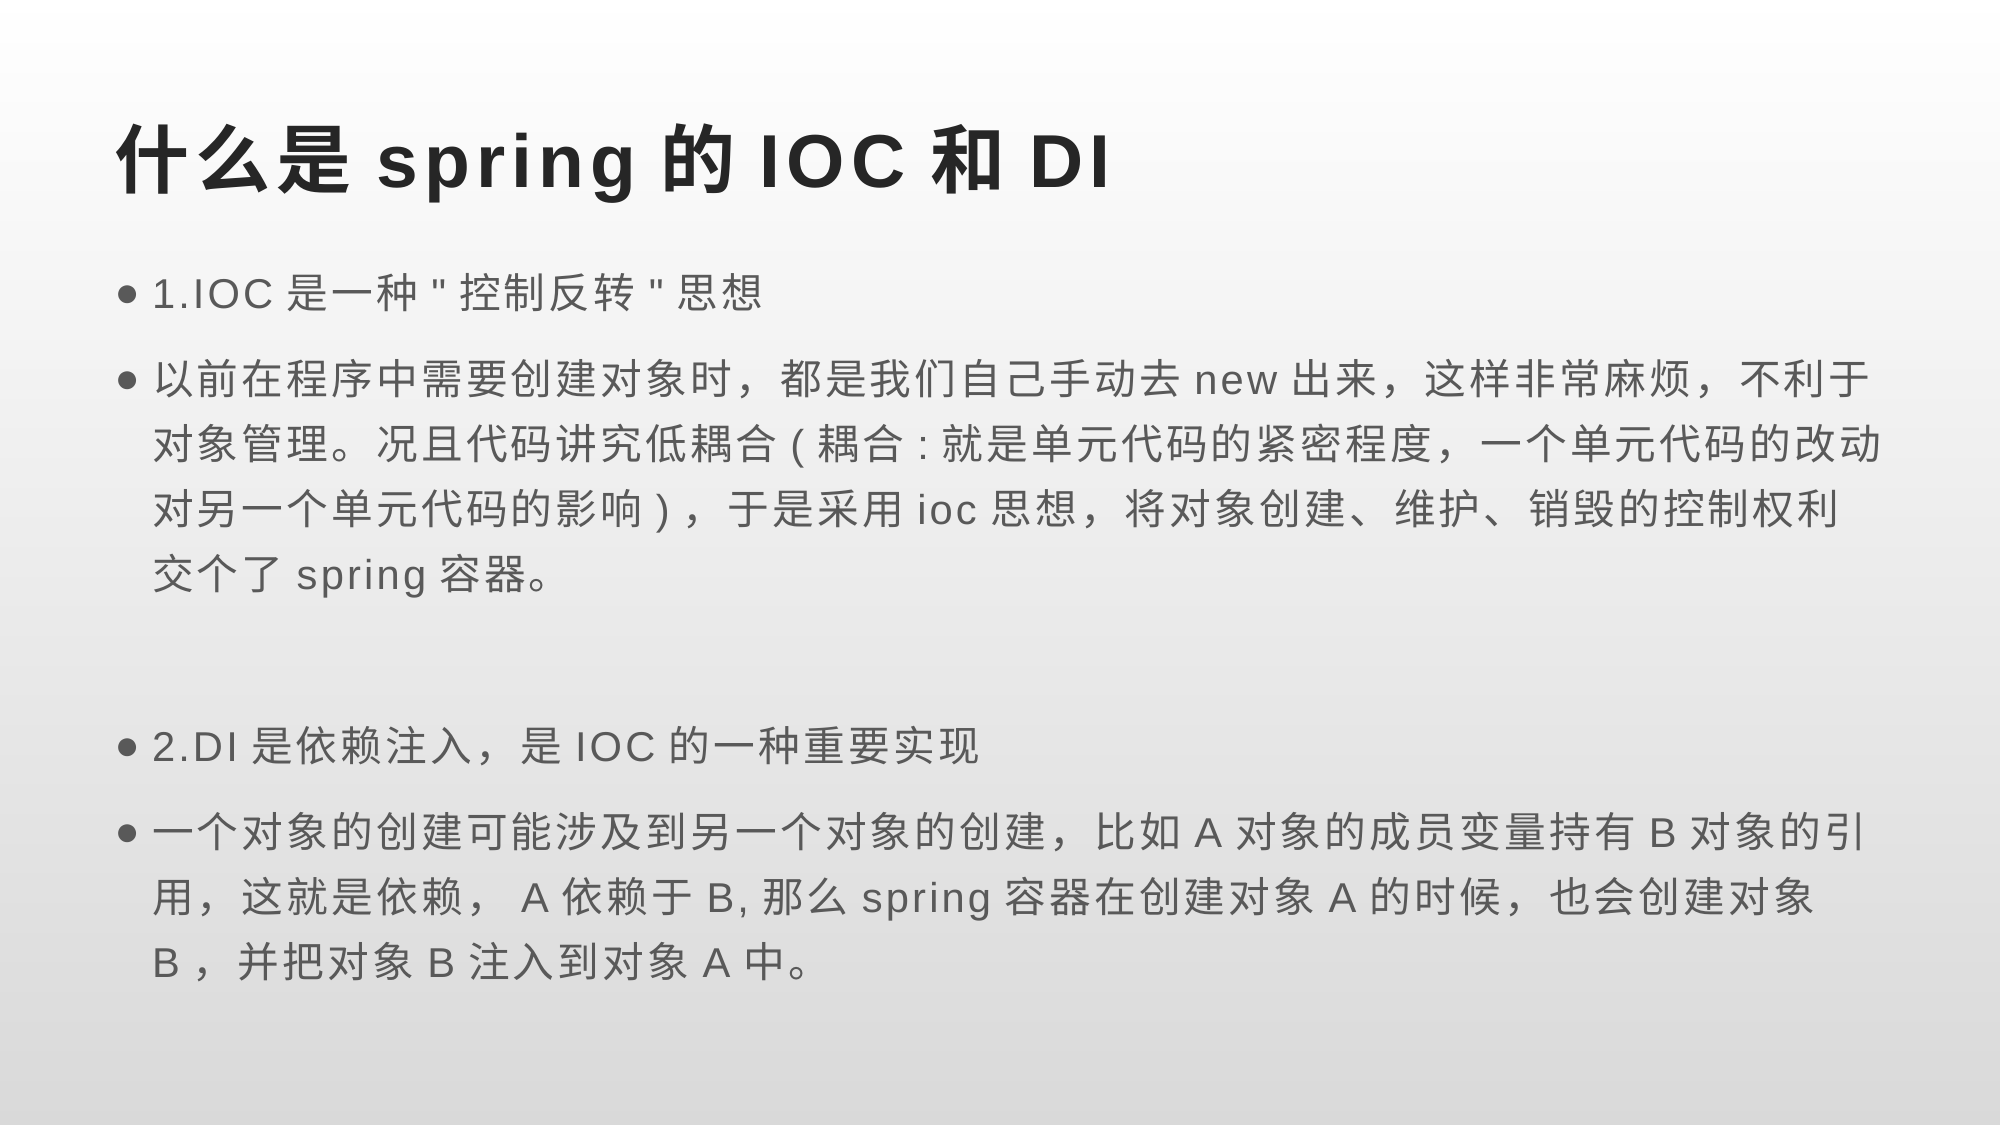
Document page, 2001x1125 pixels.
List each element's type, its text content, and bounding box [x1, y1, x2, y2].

title 什么是spring的IOC和DI [99, 99, 1900, 216]
list 1.IOC是一种"控制反转"思想 以前在程序中需要创建对象时，都是我们自己手动去new出来，这样非常麻烦，不利于对象管理。况且代码讲究低耦合(耦合:就是单元代码的紧密程度，一个单元代码的改动对另一个单元代码的影响)，于是采用ioc思想，将对象创建、维护、销毁的控制权利交个了spring容器。 2.DI是依赖注入，是IOC的一种重要实现 一个对象的创建可能涉及到另一个对象的创建，比如A对象的成员变量持有B对象的引用，这就是依赖，A依赖于B,那么spring容器在创建对象A的时候，也会创建对象B，并把对象B注入到对象A中。 [99, 244, 1900, 1026]
